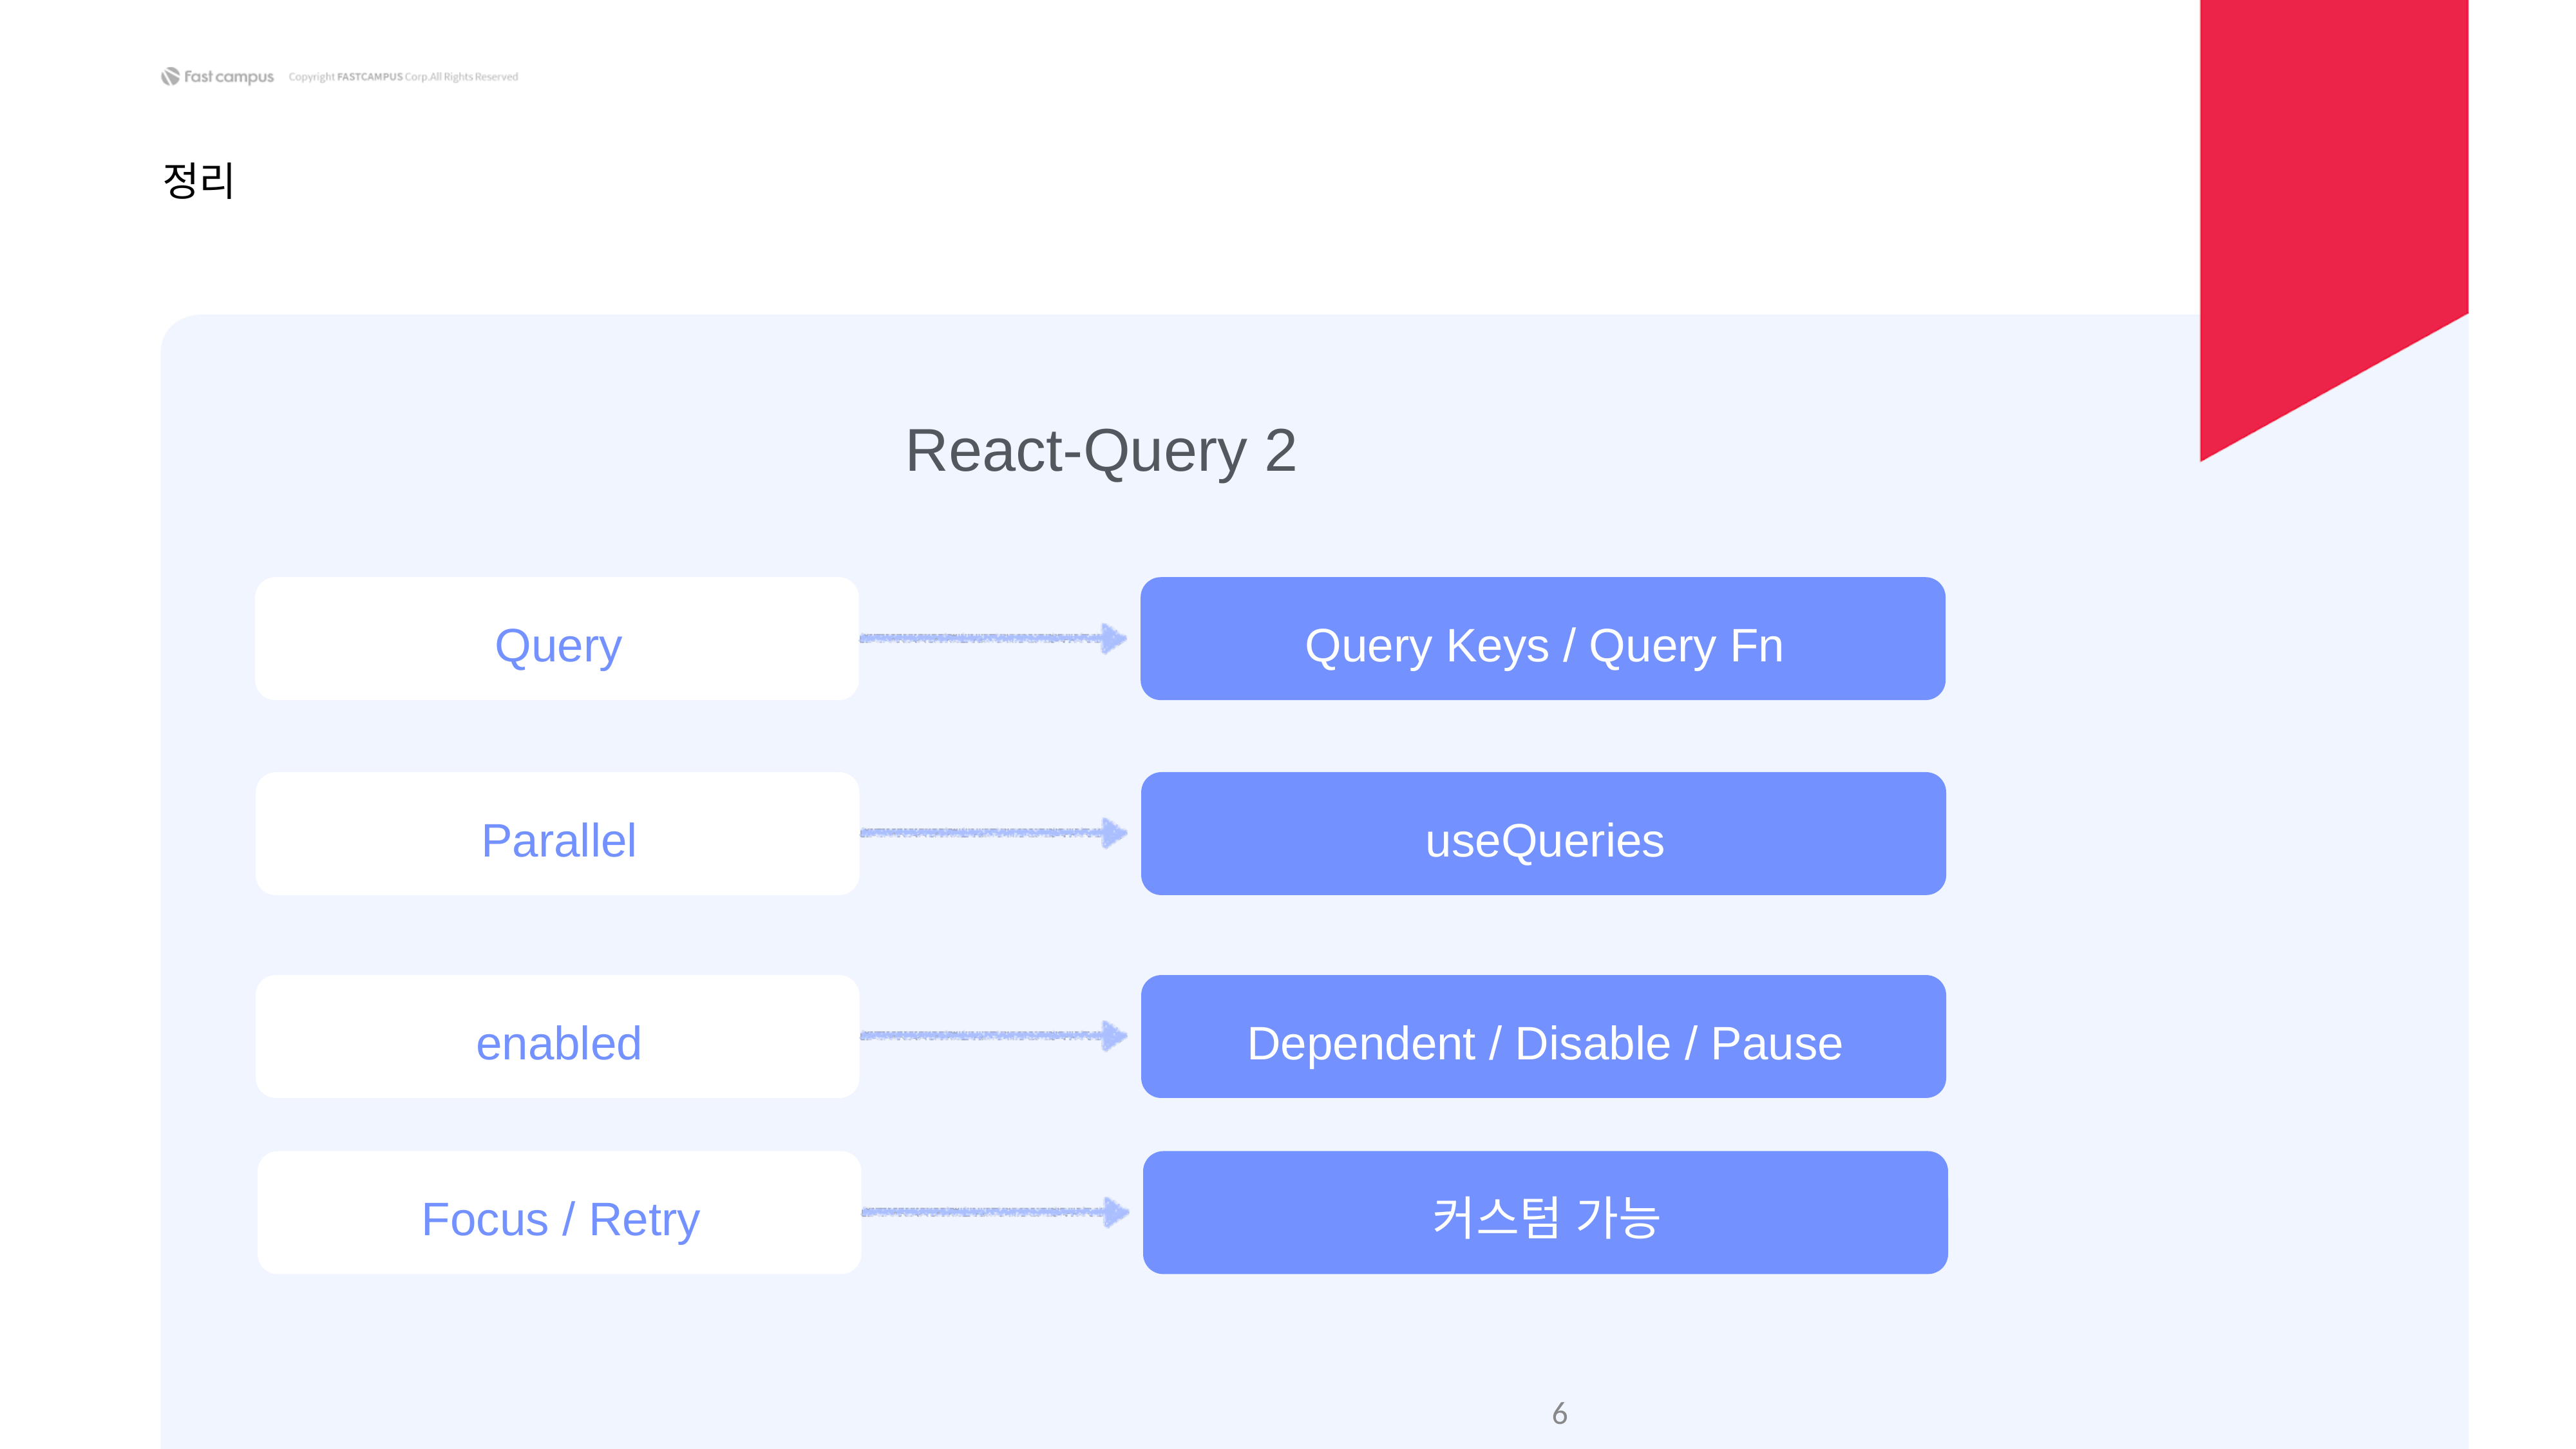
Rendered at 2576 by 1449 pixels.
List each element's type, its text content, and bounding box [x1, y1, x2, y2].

text_box Dependent / Disable / Pause [1143, 1011, 1948, 1071]
text_box Query Keys / Query Fn [1142, 613, 1948, 673]
text_box [256, 772, 860, 895]
text_box Query [257, 613, 861, 673]
text_box [255, 577, 859, 701]
text_box [1141, 975, 1947, 1098]
slide_number ‹#› [998, 1372, 1578, 1449]
text_box 커스텀 가능 [1144, 1187, 1950, 1247]
text_box [1141, 772, 1947, 895]
text_box [256, 975, 860, 1098]
text_box Parallel [258, 808, 862, 868]
text_box enabled [258, 1011, 862, 1071]
text_box Focus / Retry [259, 1187, 864, 1247]
text_box [1143, 1151, 1949, 1274]
text_box useQueries [1143, 808, 1948, 868]
text_box React-Query 2 [254, 409, 1949, 486]
text_box [1141, 577, 1946, 701]
picture [0, 0, 2576, 1449]
text_box [258, 1151, 862, 1274]
text_box 정리 [160, 154, 631, 269]
